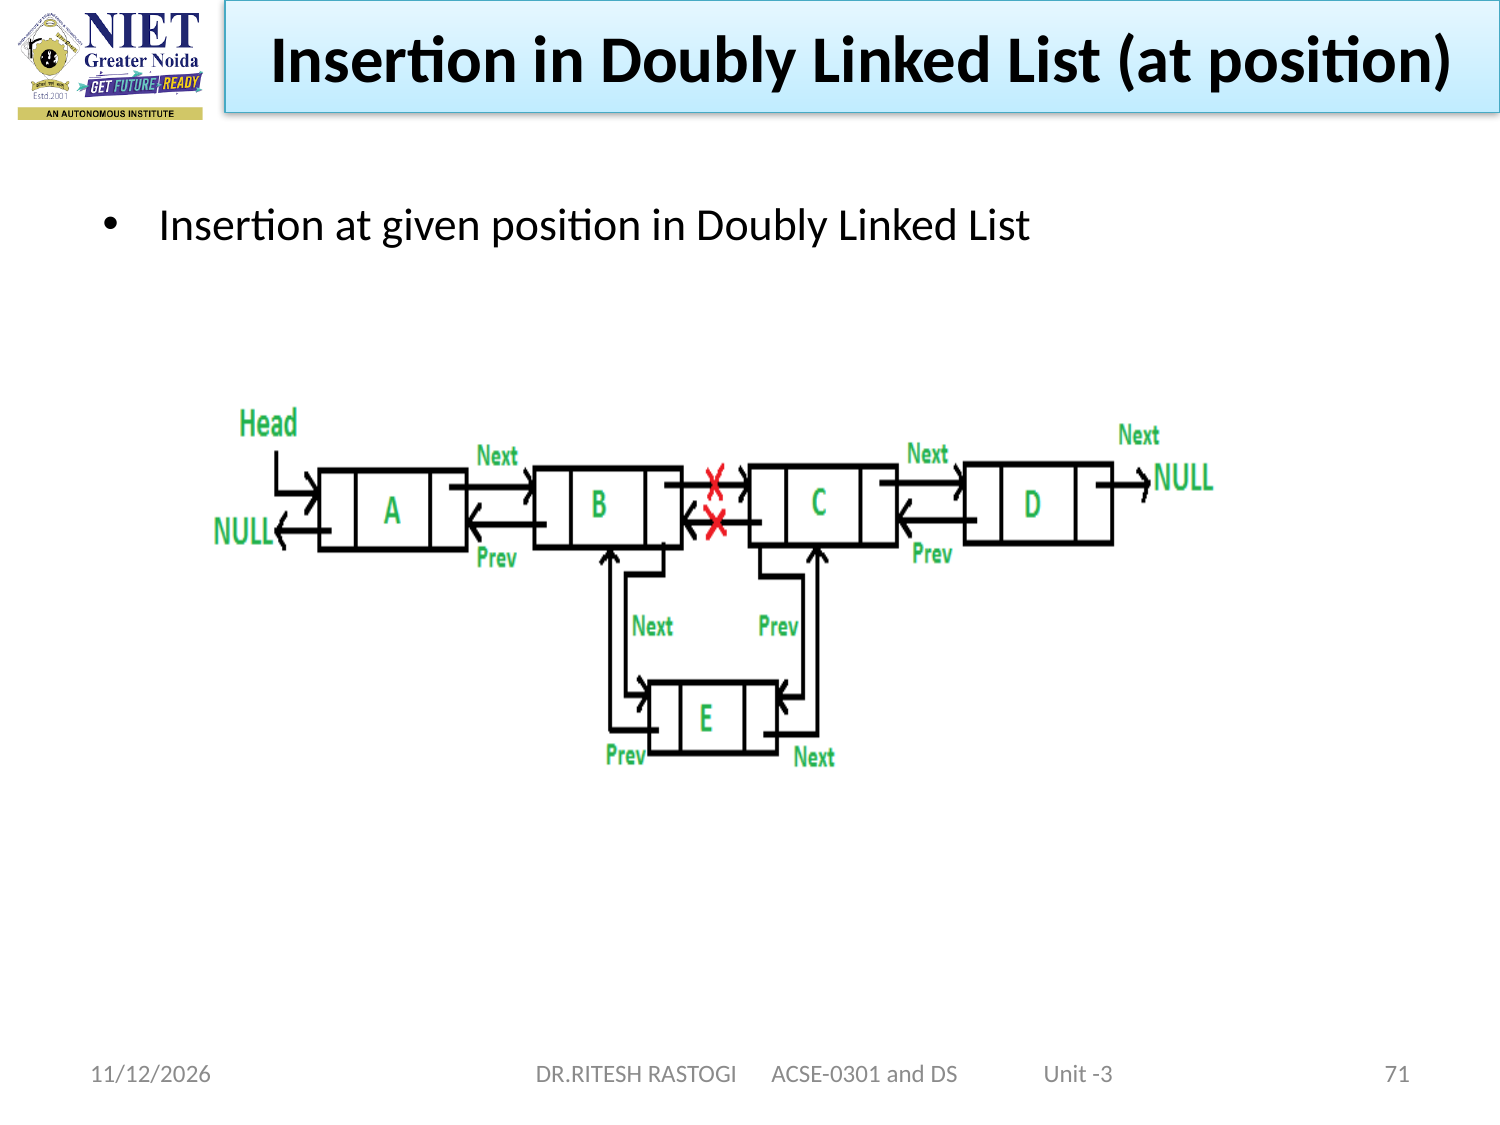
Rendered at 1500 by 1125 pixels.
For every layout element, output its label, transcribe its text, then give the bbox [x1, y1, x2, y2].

slide_number 71 [1074, 1042, 1425, 1103]
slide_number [75, 1042, 412, 1103]
picture [161, 336, 1495, 976]
footer DR.RITESH RASTOGI ACSE-0301 and DS Unit -3 [412, 1042, 1074, 1103]
text_box Insertion in Doubly Linked List (at position) [224, 0, 1500, 113]
list Insertion at given position in Doubly Linked List [87, 187, 1438, 976]
picture [17, 13, 204, 120]
